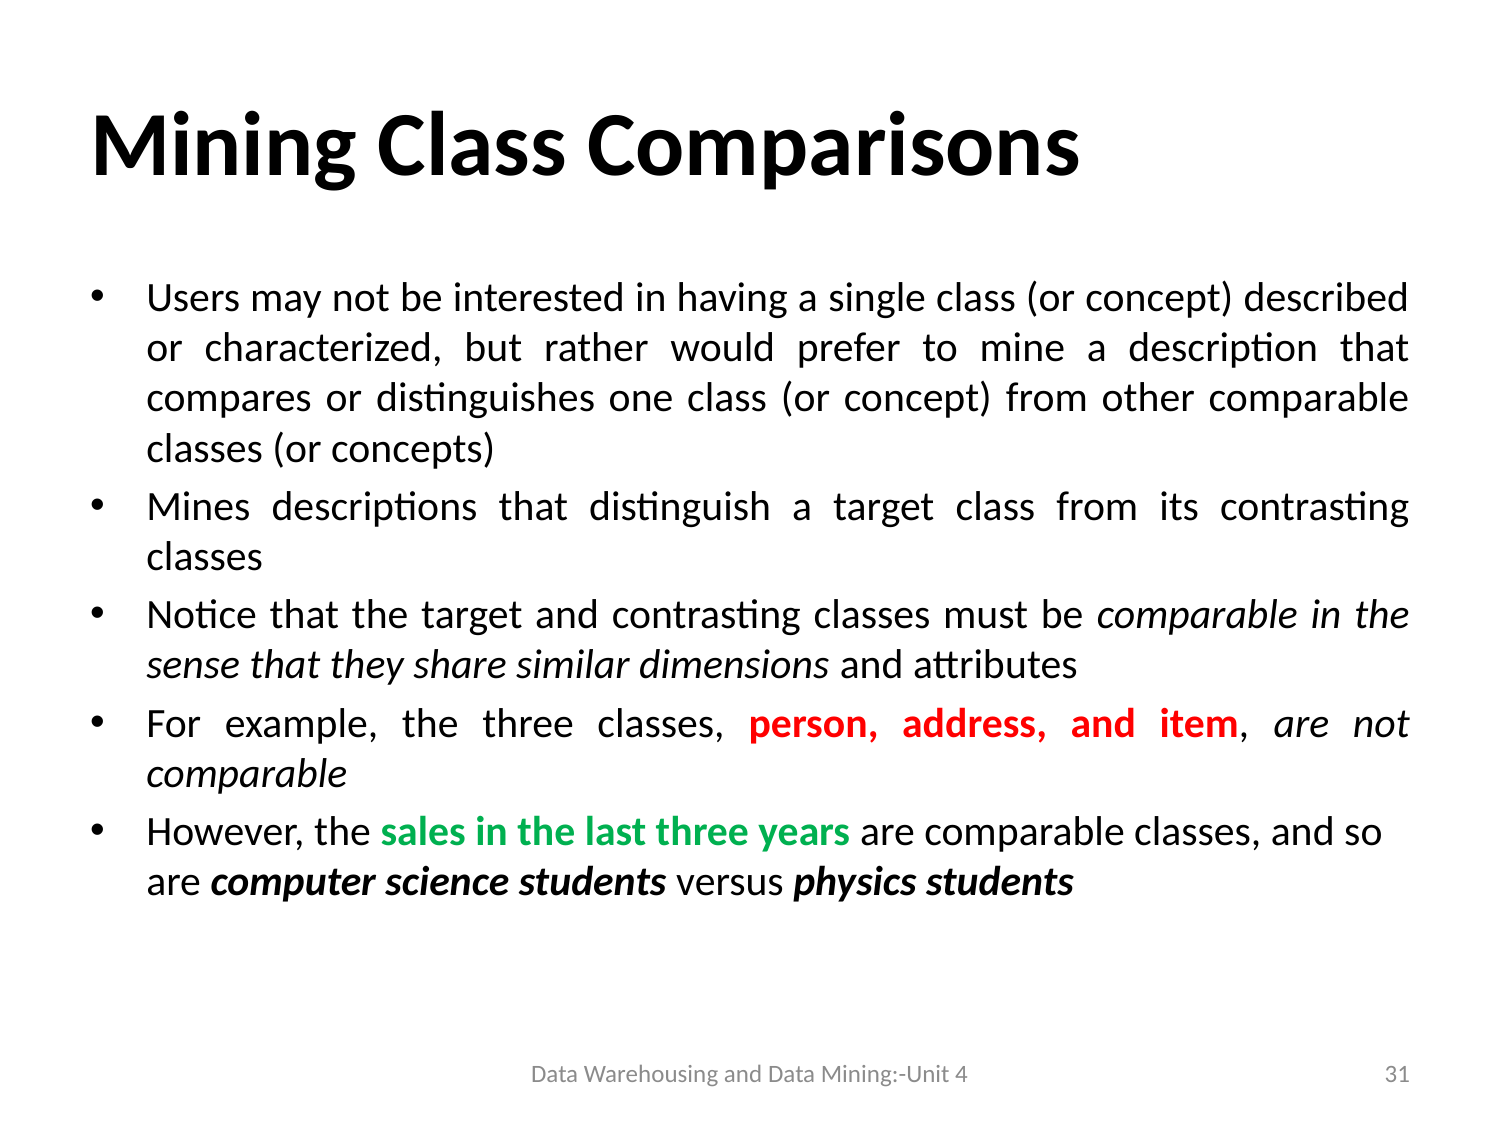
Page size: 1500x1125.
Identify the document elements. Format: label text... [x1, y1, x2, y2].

footer Data Warehousing and Data Mining:-Unit 4 [512, 1042, 988, 1103]
title Mining Class Comparisons [75, 45, 1425, 233]
list Users may not be interested in having a single class (or concept) described or characterized, but rather would prefer to mine a description that compares or distinguishes one class (or concept) from other comparable classes (or concepts) Mines descriptions that distinguish a target class from its contrasting classes Notice that the target and contrasting classes must be comparable in the sense that they share similar dimensions and attributes For example, the three classes, person, address, and item, are not comparable However, the sales in the last three years are comparable classes, and so are computer science students versus physics students [75, 262, 1425, 1005]
slide_number 31 [1074, 1042, 1425, 1103]
